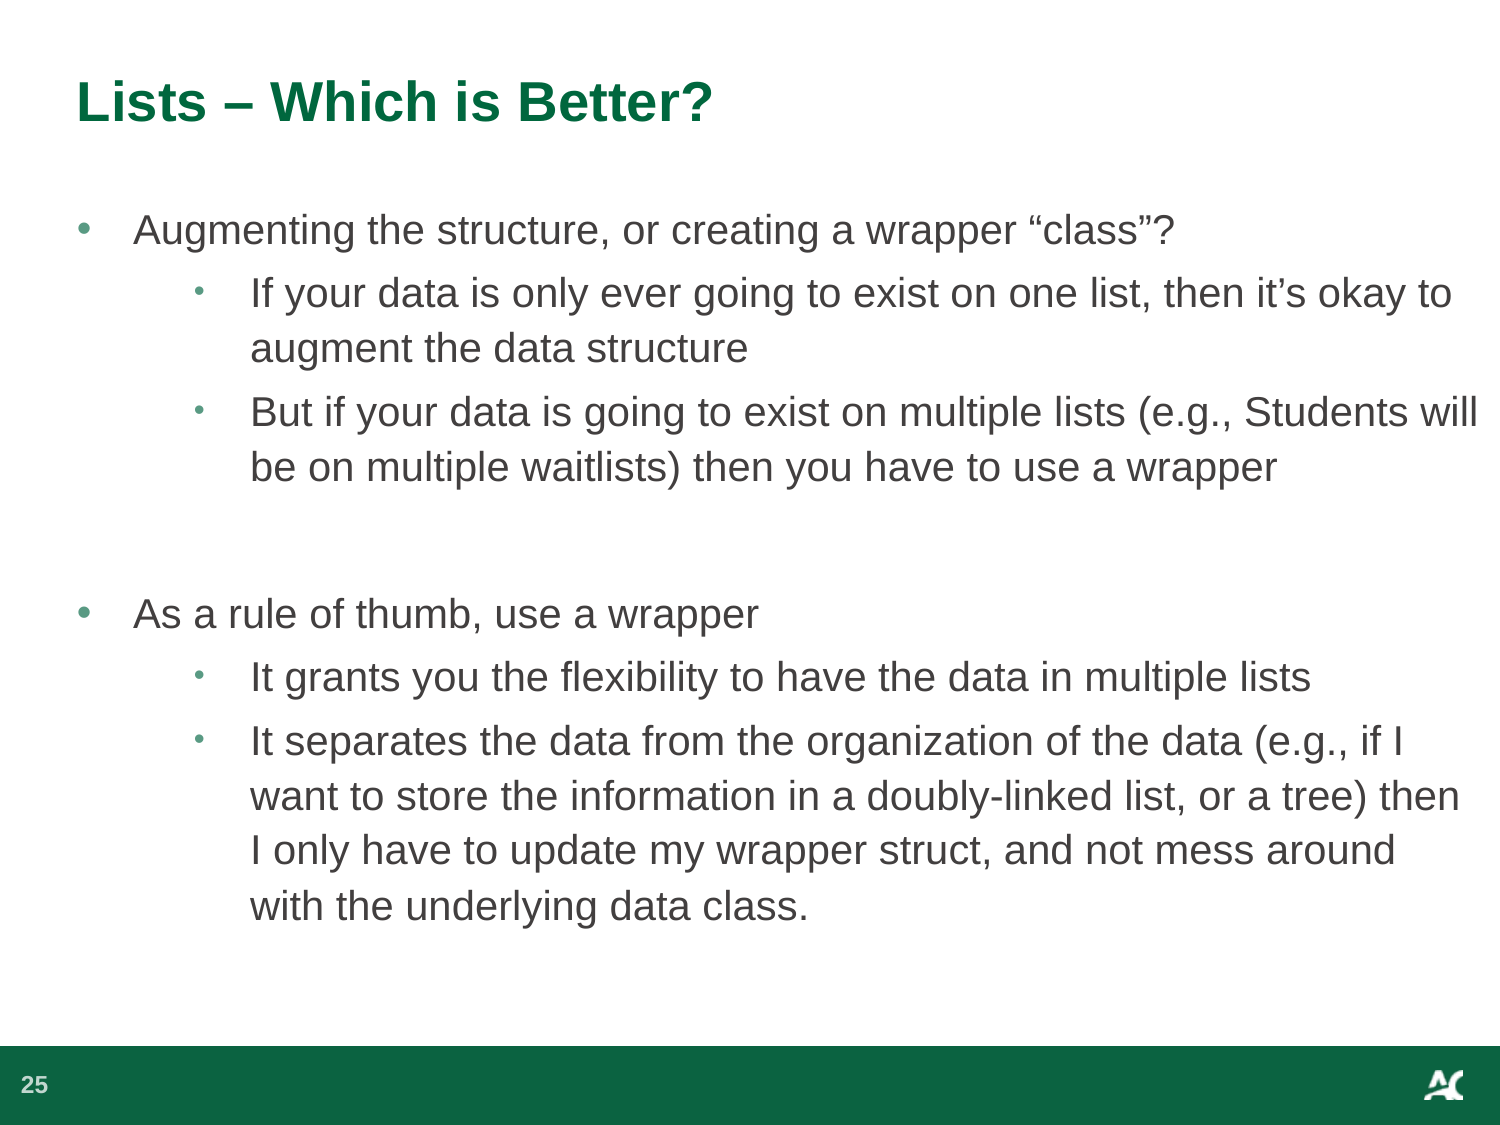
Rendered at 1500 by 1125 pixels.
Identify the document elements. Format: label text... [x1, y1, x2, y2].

slide_number 25 [20, 1057, 77, 1111]
list Augmenting the structure, or creating a wrapper “class”? If your data is only ever going to exist on one list, then it’s okay to augment the data structure But if your data is going to exist on multiple lists (e.g., Students will be on multiple waitlists) then you have to use a wrapper As a rule of thumb, use a wrapper It grants you the flexibility to have the data in multiple lists It separates the data from the organization of the data (e.g., if I want to store the information in a doubly-linked list, or a tree) then I only have to update my wrapper struct, and not mess around with the underlying data class. [76, 197, 1480, 962]
title Lists – Which is Better? [76, 78, 1141, 197]
